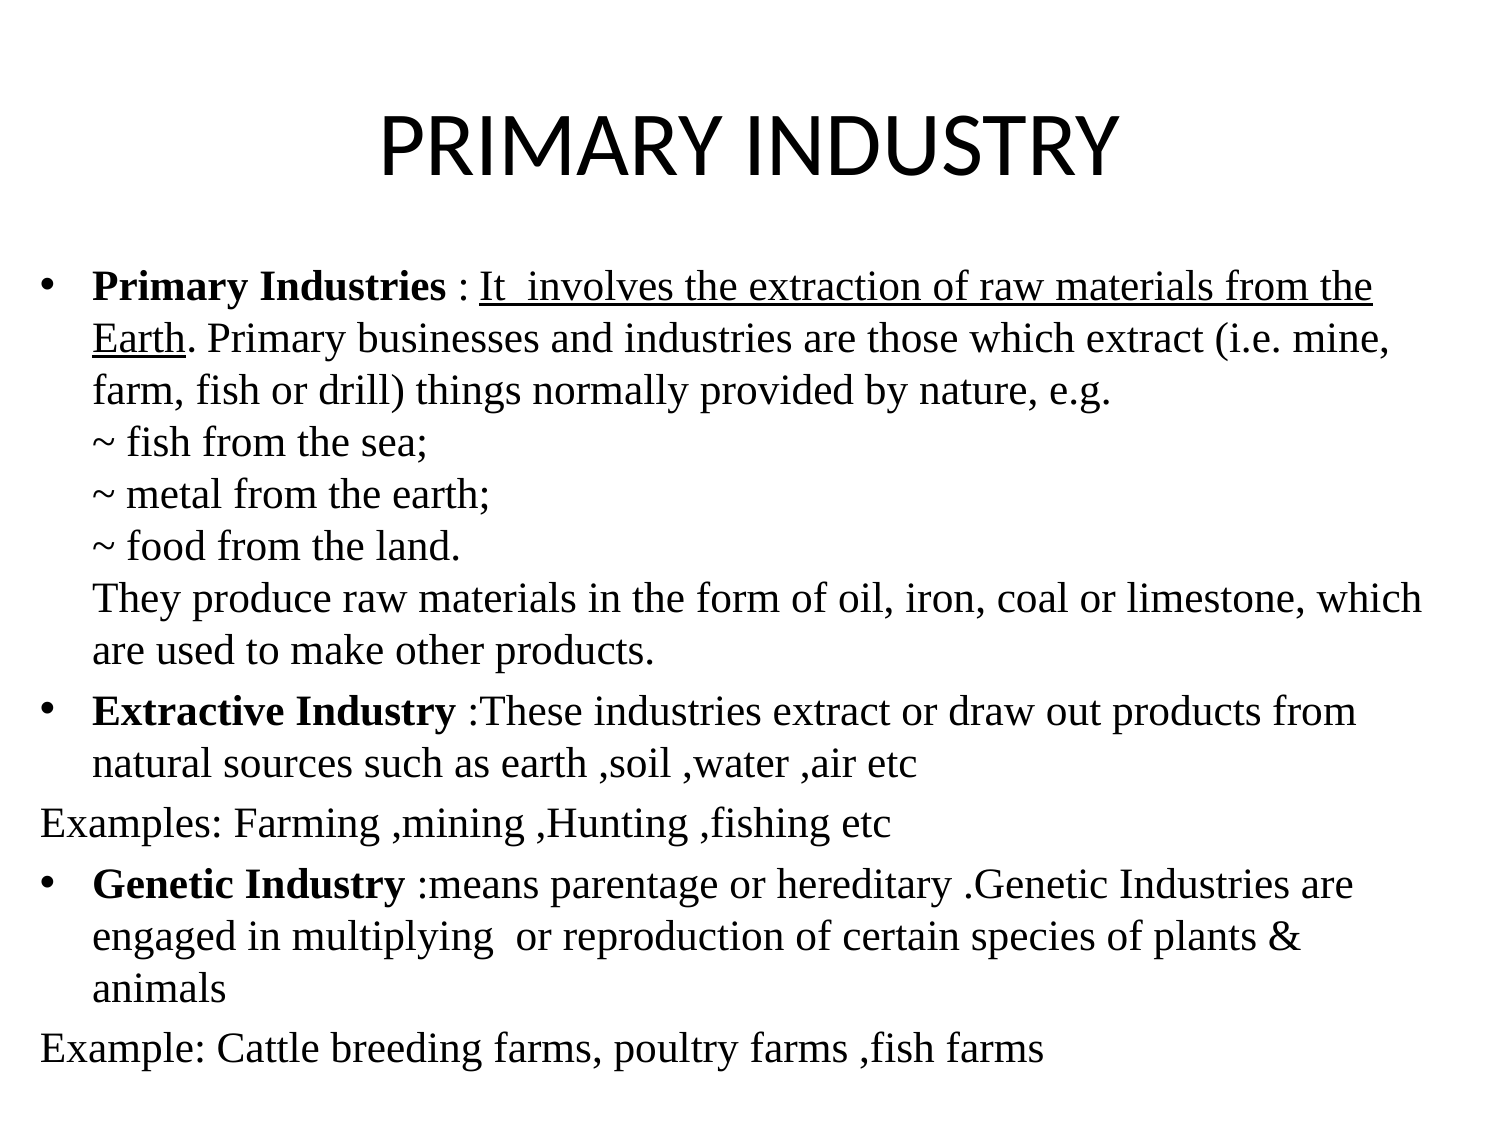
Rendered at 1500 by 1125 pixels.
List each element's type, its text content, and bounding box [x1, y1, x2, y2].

title PRIMARY INDUSTRY [75, 45, 1425, 233]
list Primary Industries : It involves the extraction of raw materials from the Earth. Primary businesses and industries are those which extract (i.e. mine, farm, fish or drill) things normally provided by nature, e.g. ~ fish from the sea; ~ metal from the earth; ~ food from the land. They produce raw materials in the form of oil, iron, coal or limestone, which are used to make other products. Extractive Industry :These industries extract or draw out products from natural sources such as earth ,soil ,water ,air etc Examples: Farming ,mining ,Hunting ,fishing etc Genetic Industry :means parentage or hereditary .Genetic Industries are engaged in multiplying or reproduction of certain species of plants & animals Example: Cattle breeding farms, poultry farms ,fish farms [24, 249, 1450, 1088]
